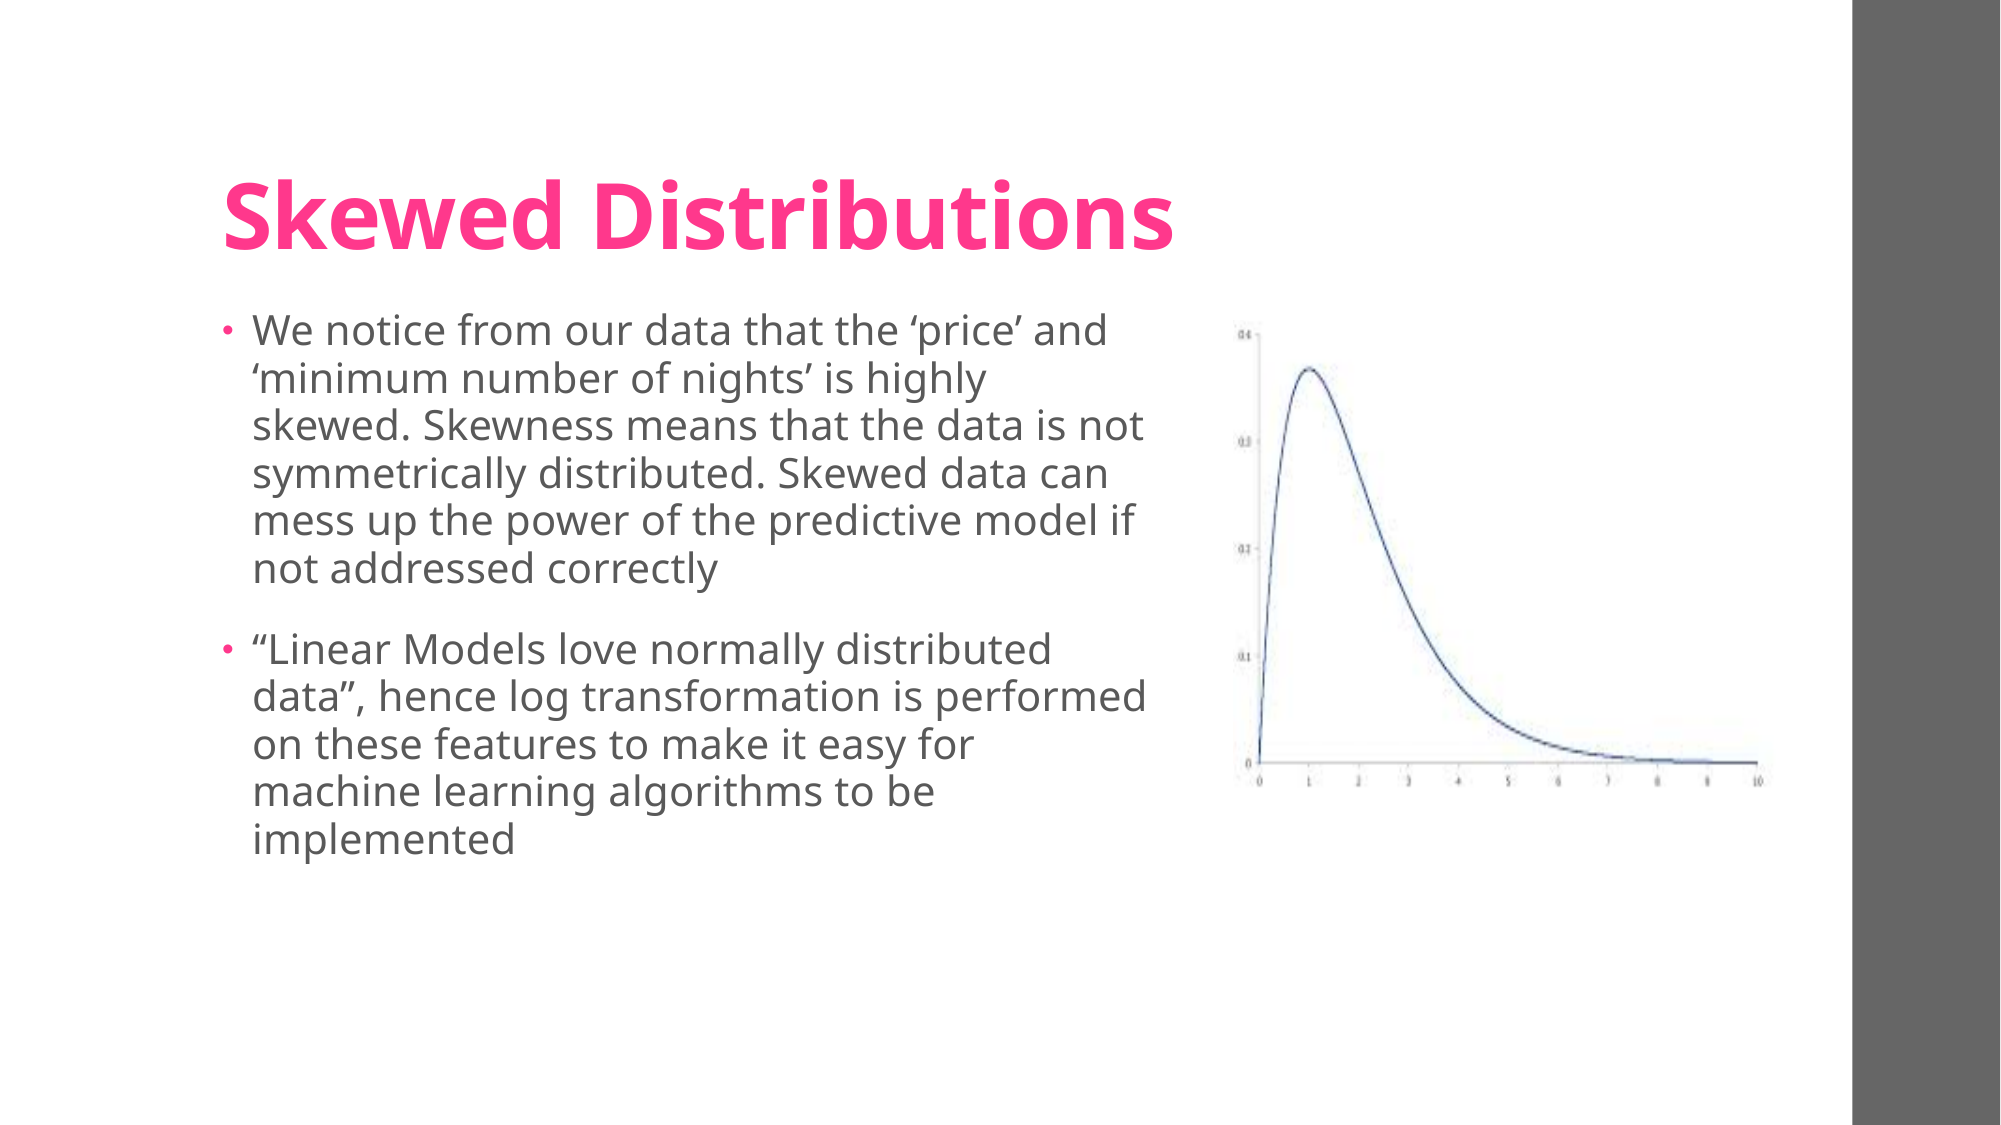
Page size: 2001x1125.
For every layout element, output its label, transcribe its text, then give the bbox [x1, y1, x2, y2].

picture [1233, 320, 1777, 805]
title Skewed Distributions [206, 43, 1797, 278]
list We notice from our data that the ‘price’ and ‘minimum number of nights’ is highly skewed. Skewness means that the data is not symmetrically distributed. Skewed data can mess up the power of the predictive model if not addressed correctly “Linear Models love normally distributed data”, hence log transformation is performed on these features to make it easy for machine learning algorithms to be implemented [206, 299, 1167, 1014]
